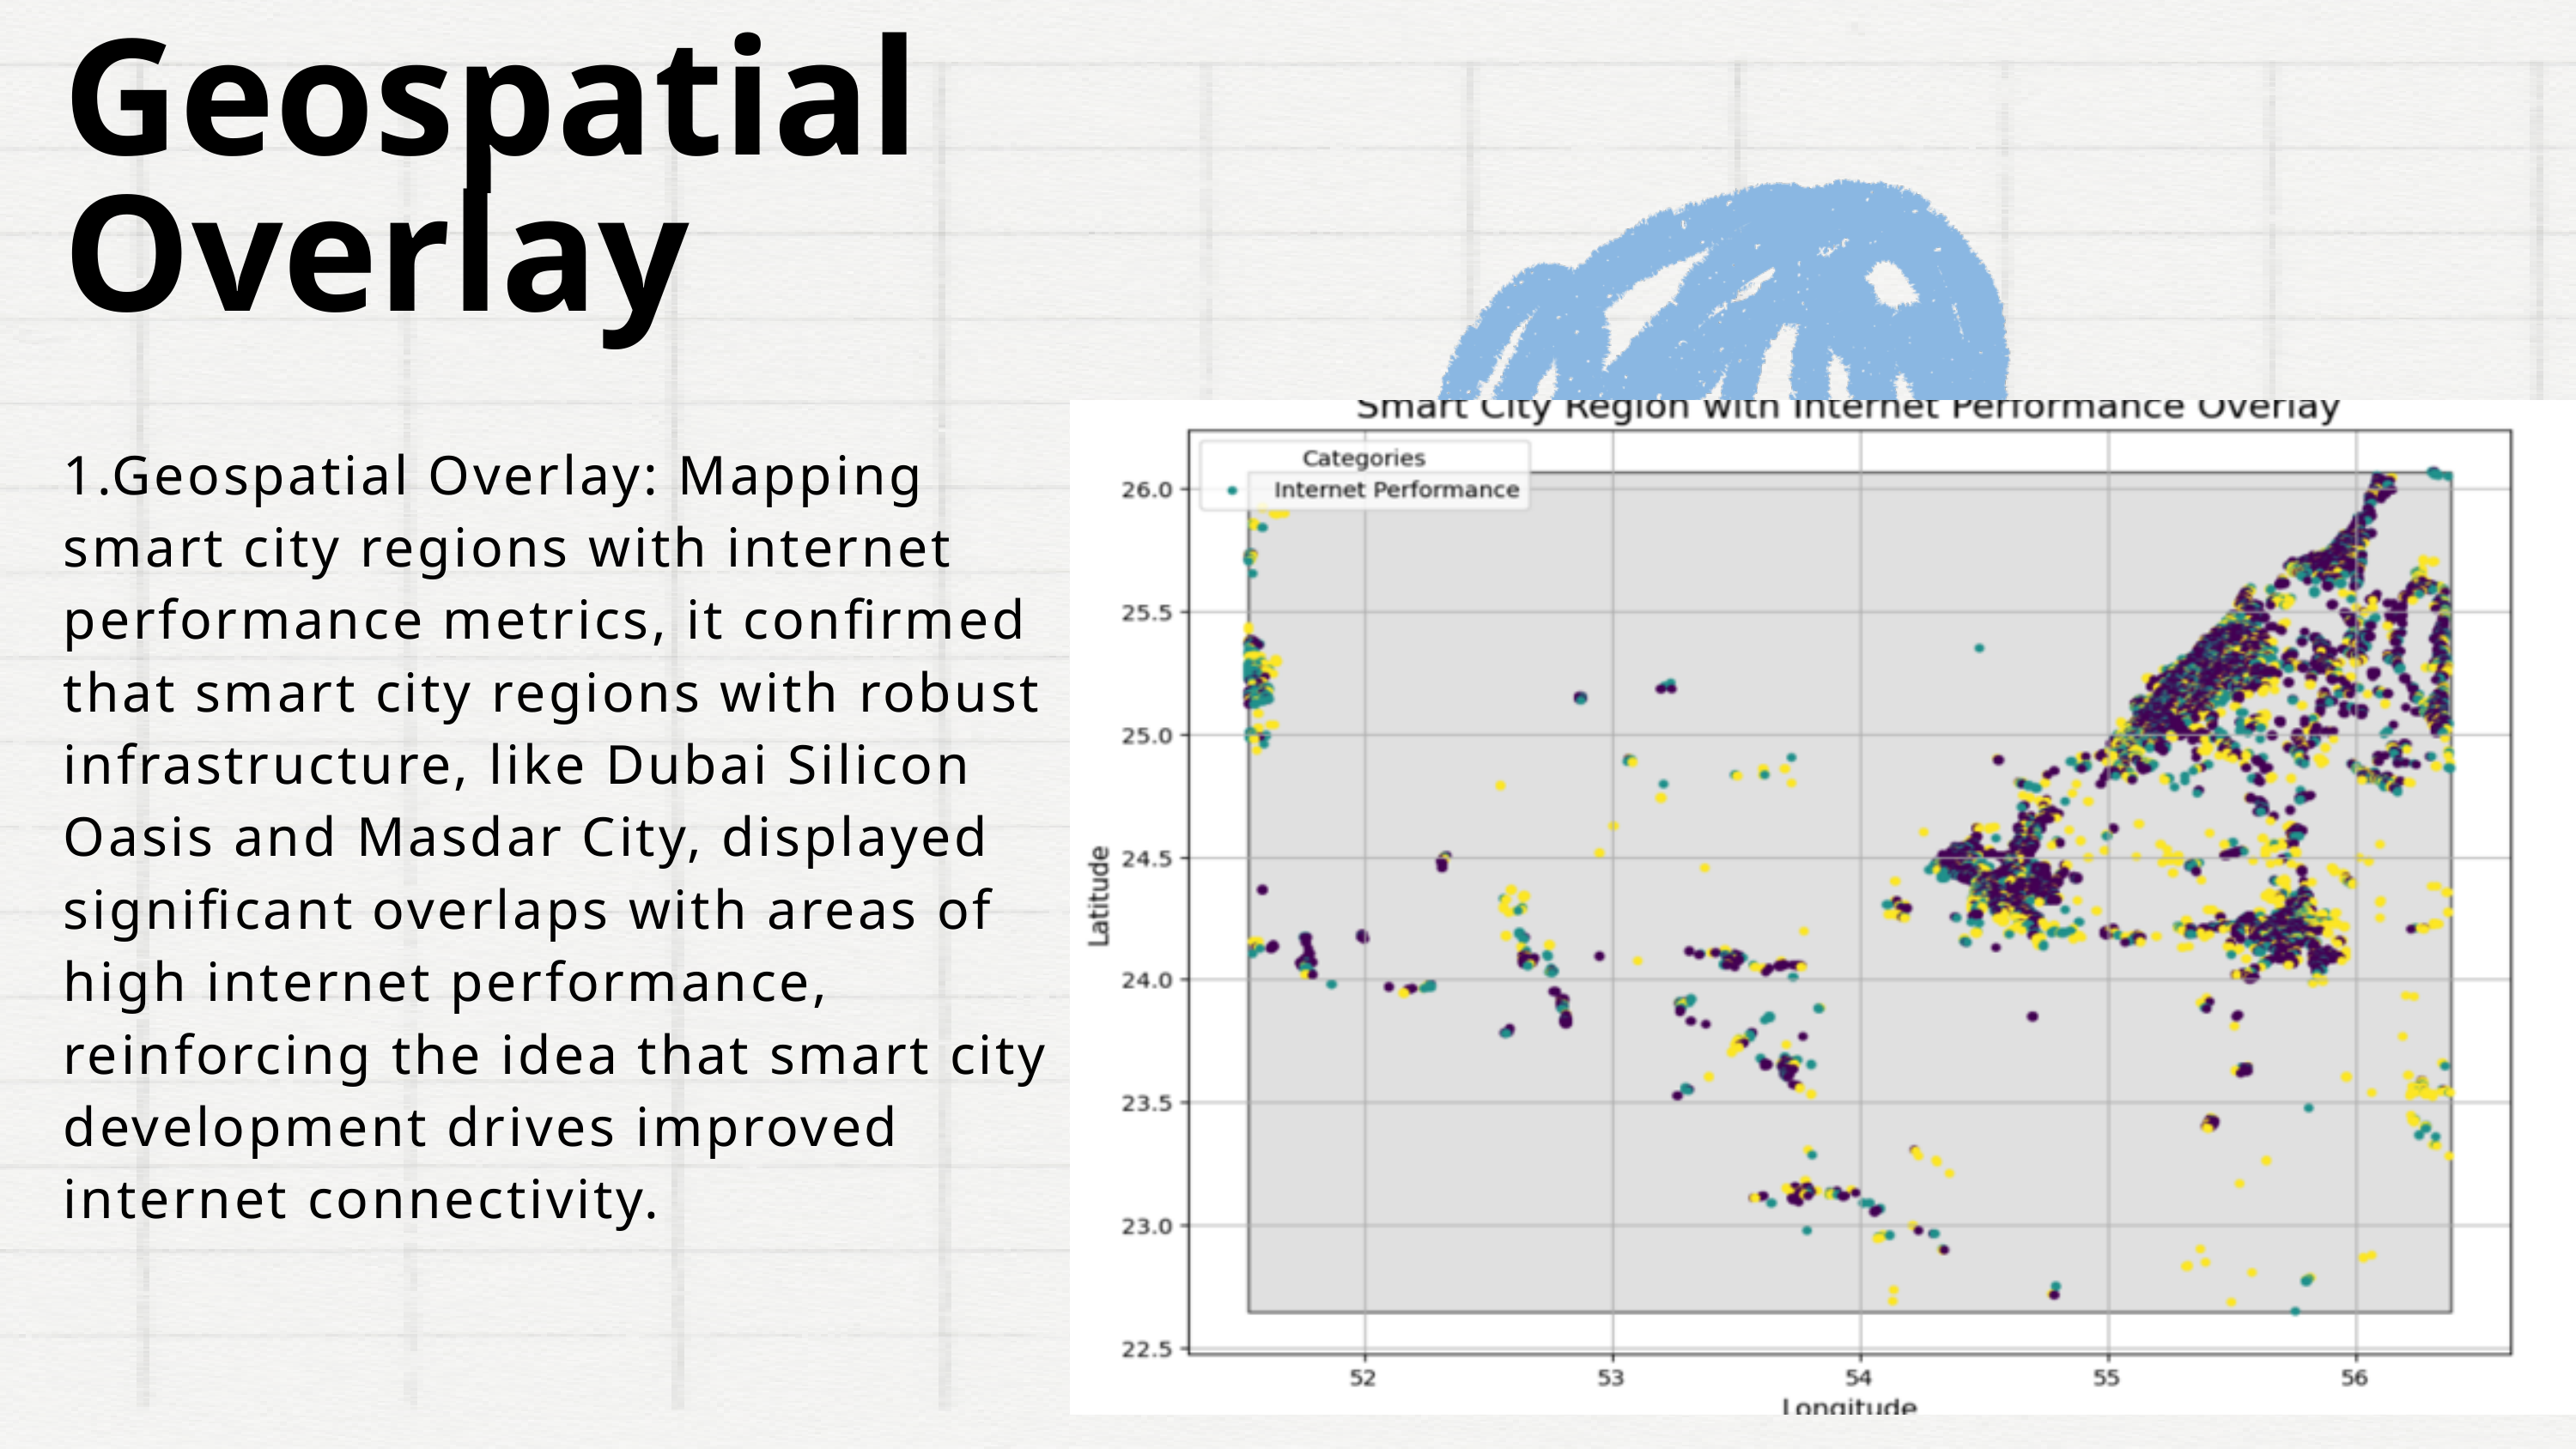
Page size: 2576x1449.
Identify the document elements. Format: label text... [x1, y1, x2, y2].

text_box Geospatial Overlay [63, 31, 1204, 344]
text_box [1419, 178, 2013, 400]
text_box [1070, 400, 2576, 1415]
text_box [0, 0, 2576, 1449]
text_box 1.Geospatial Overlay: Mapping smart city regions with internet performance metrics, it confirmed that smart city regions with robust infrastructure, like Dubai Silicon Oasis and Masdar City, displayed significant overlaps with areas of high internet performance, reinforcing the idea that smart city development drives improved internet connectivity. [63, 433, 1071, 1302]
